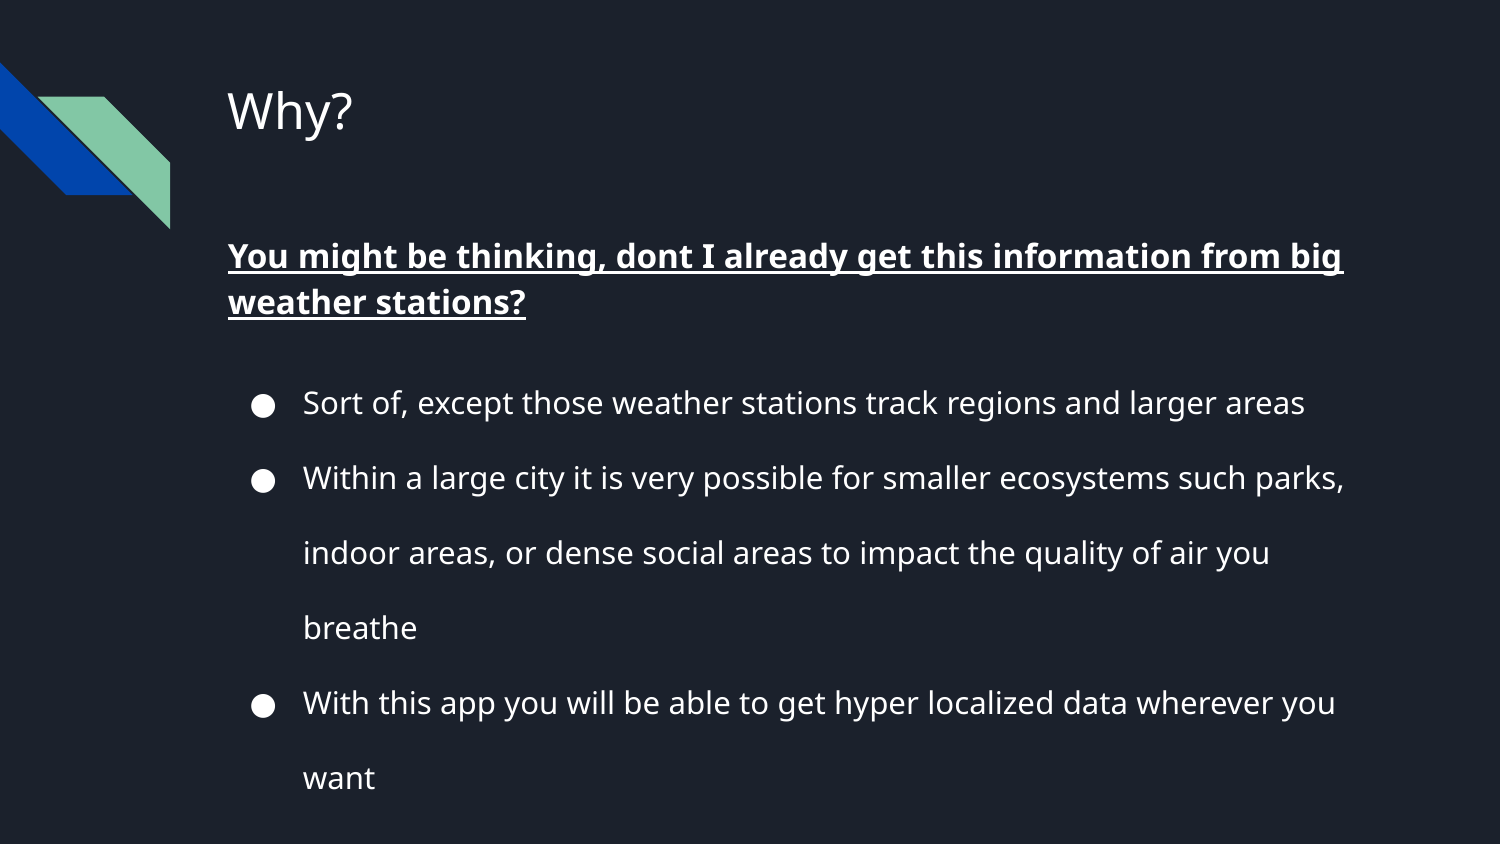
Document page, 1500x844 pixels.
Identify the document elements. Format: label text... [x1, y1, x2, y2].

title Why? [212, 64, 1368, 214]
list You might be thinking, dont I already get this information from big weather stations? Sort of, except those weather stations track regions and larger areas Within a large city it is very possible for smaller ecosystems such parks, indoor areas, or dense social areas to impact the quality of air you breathe With this app you will be able to get hyper localized data wherever you want [212, 214, 1368, 693]
